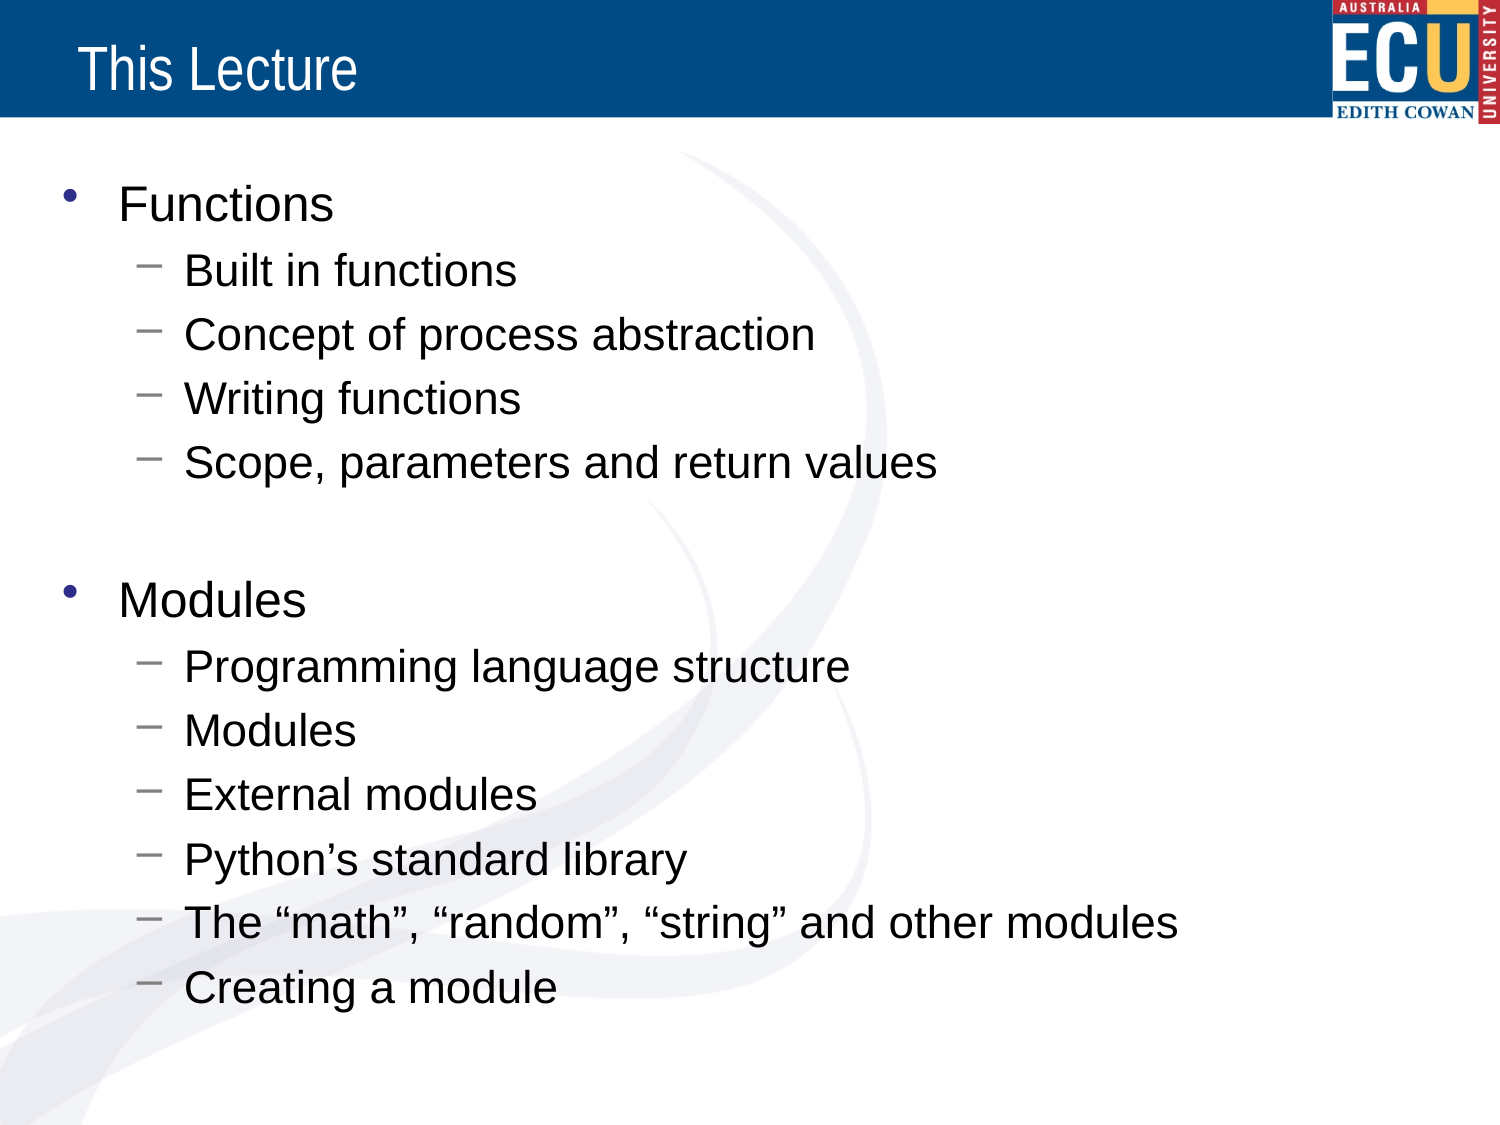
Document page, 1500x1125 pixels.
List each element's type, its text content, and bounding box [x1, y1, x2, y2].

list Functions Built in functions Concept of process abstraction Writing functions Scope, parameters and return values Modules Programming language structure Modules External modules Python’s standard library The “math”, “random”, “string” and other modules Creating a module [46, 163, 1454, 1091]
title This Lecture [62, 0, 1326, 131]
picture [0, 127, 925, 1125]
picture [1333, 0, 1500, 124]
